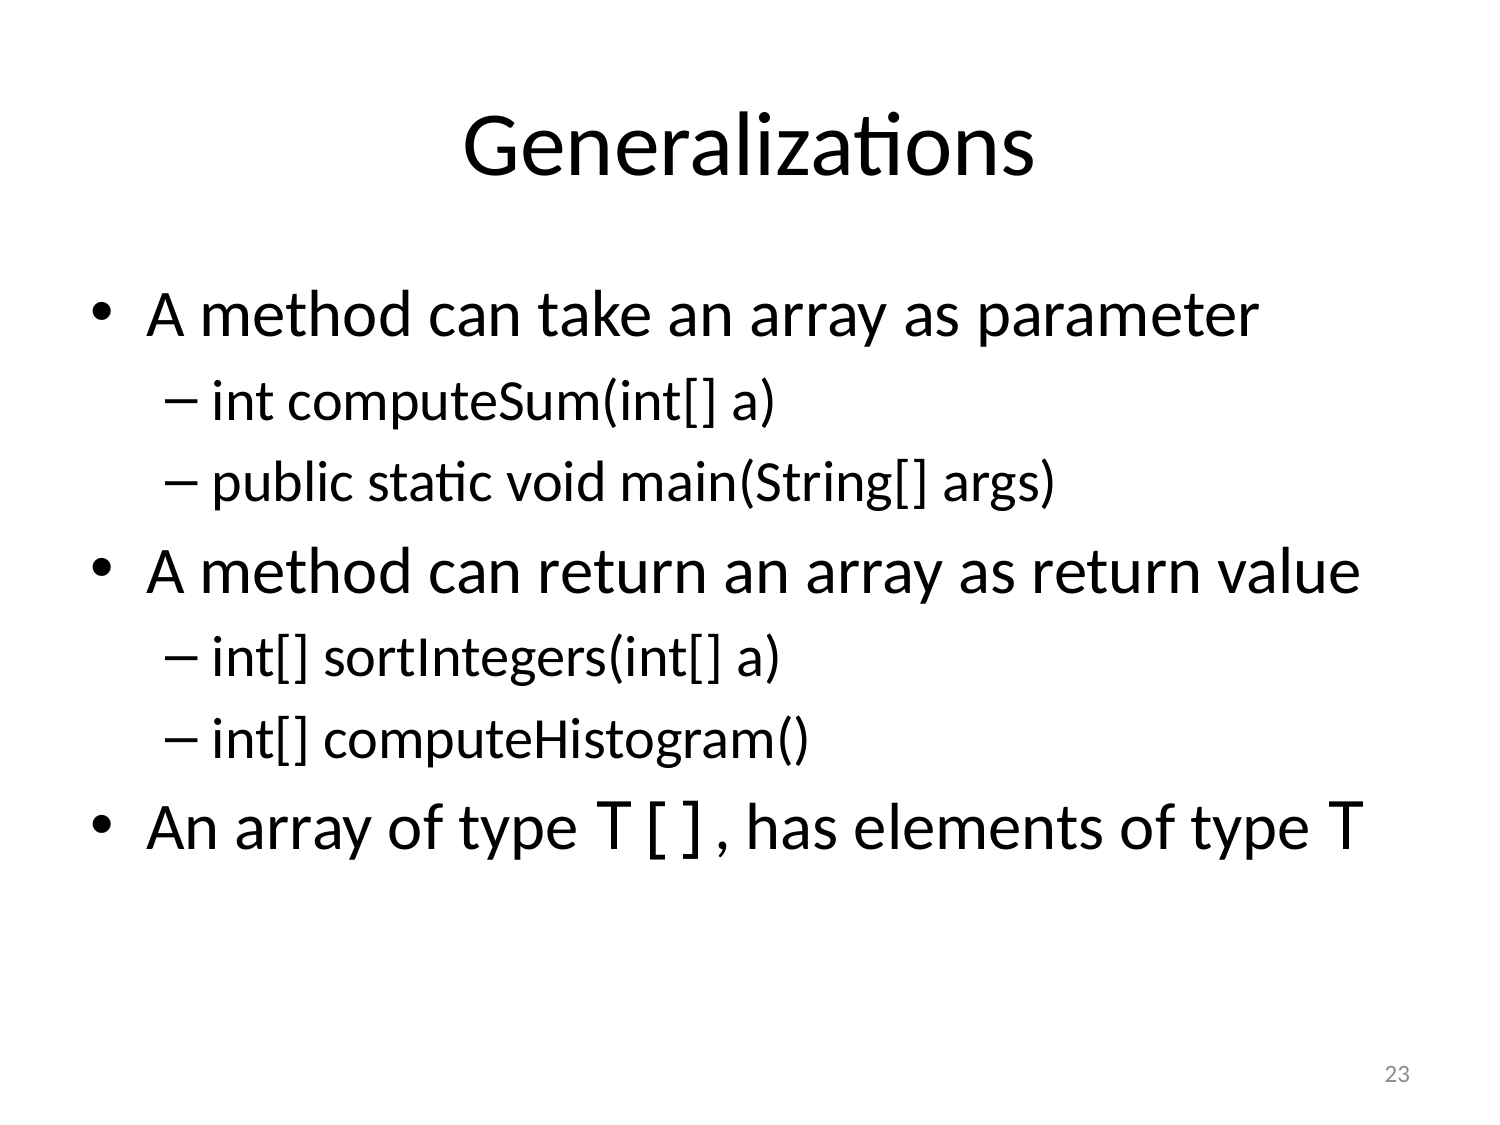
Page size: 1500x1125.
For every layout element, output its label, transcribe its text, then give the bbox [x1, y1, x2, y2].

slide_number 23 [1074, 1042, 1425, 1103]
title Generalizations [75, 45, 1425, 233]
list A method can take an array as parameter int computeSum(int[] a) public static void main(String[] args) A method can return an array as return value int[] sortIntegers(int[] a) int[] computeHistogram() An array of type T[], has elements of type T [75, 262, 1425, 1005]
